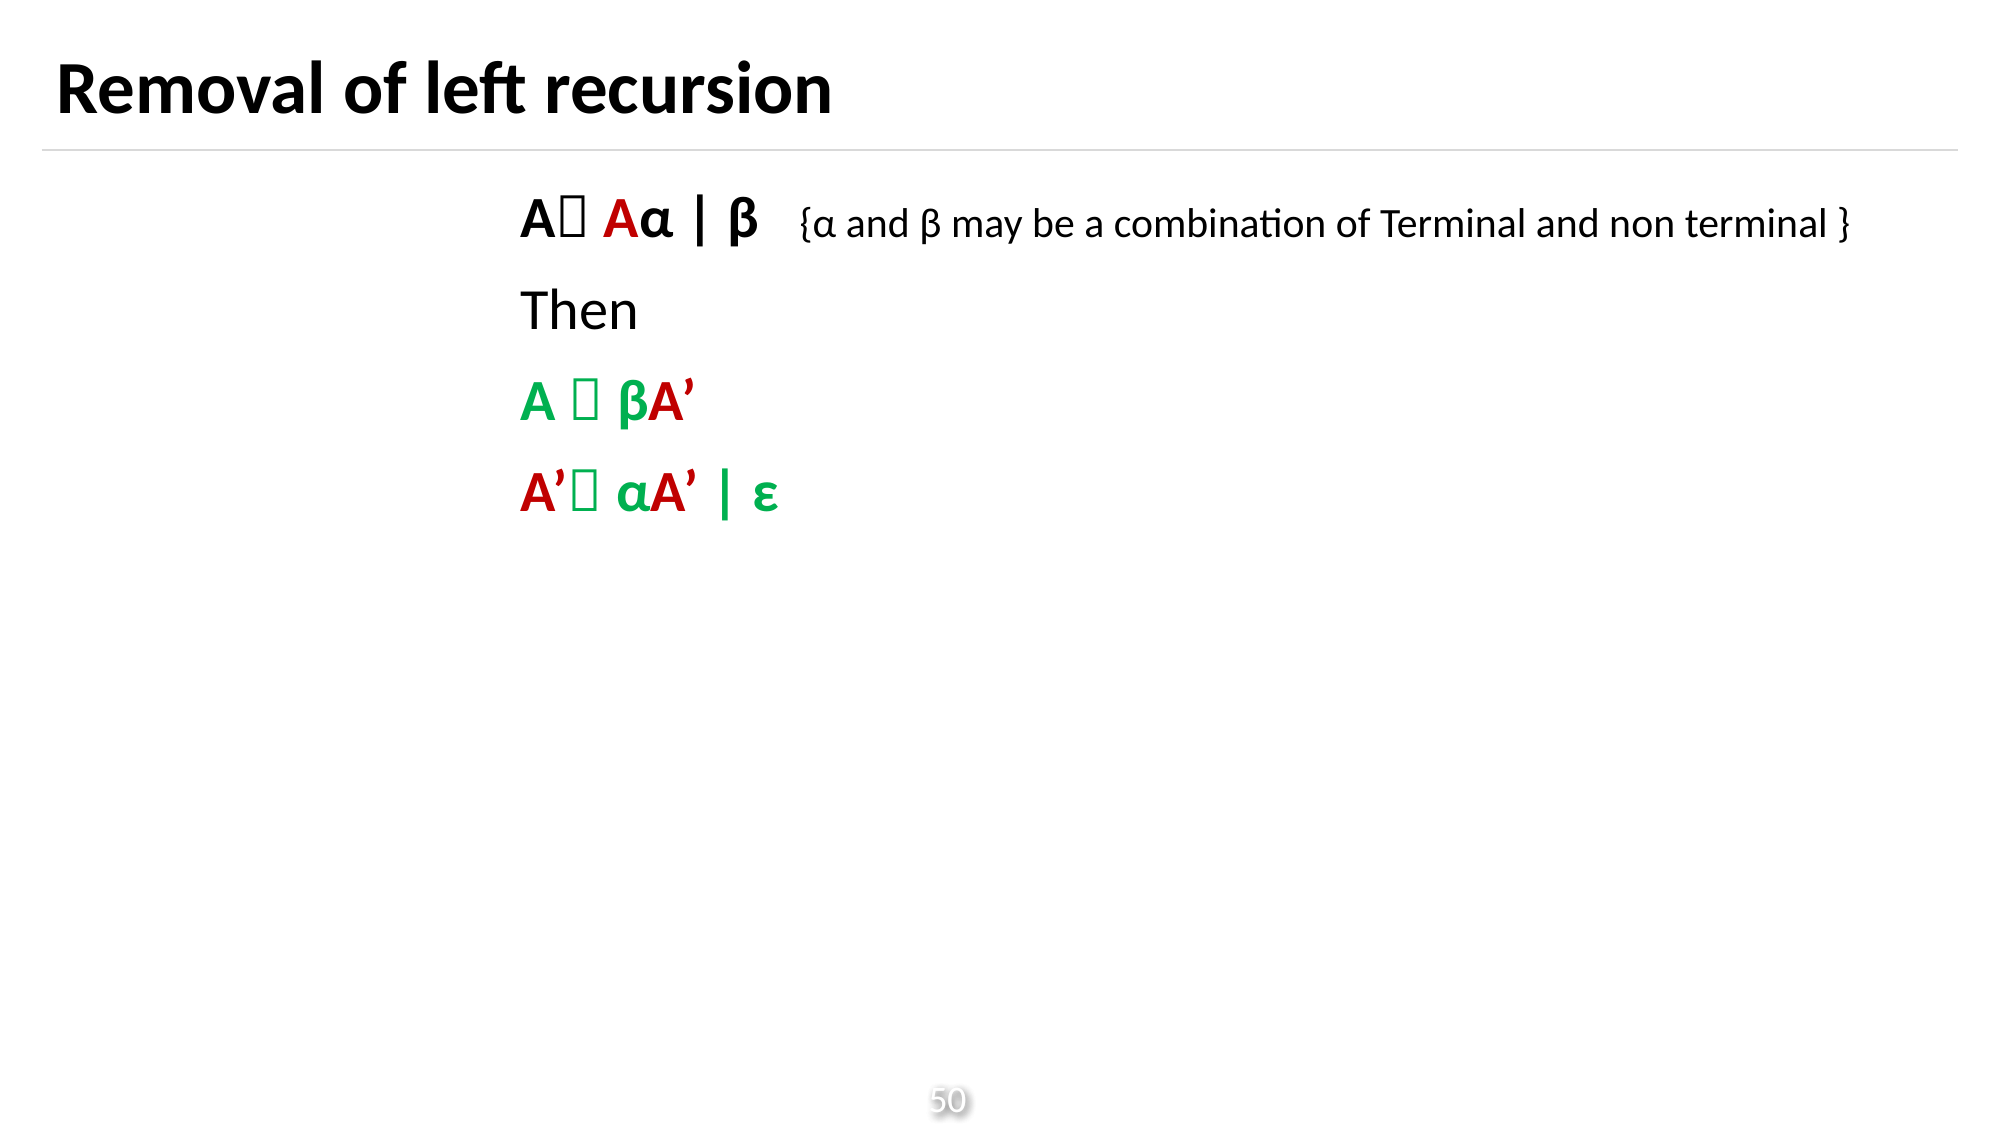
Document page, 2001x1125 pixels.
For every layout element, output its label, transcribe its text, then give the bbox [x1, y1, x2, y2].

list A Aα | β {α and β may be a combination of Terminal and non terminal } Then A  βA’ A’ αA’ | ε [41, 162, 1959, 1038]
title Removal of left recursion [41, 17, 1959, 150]
